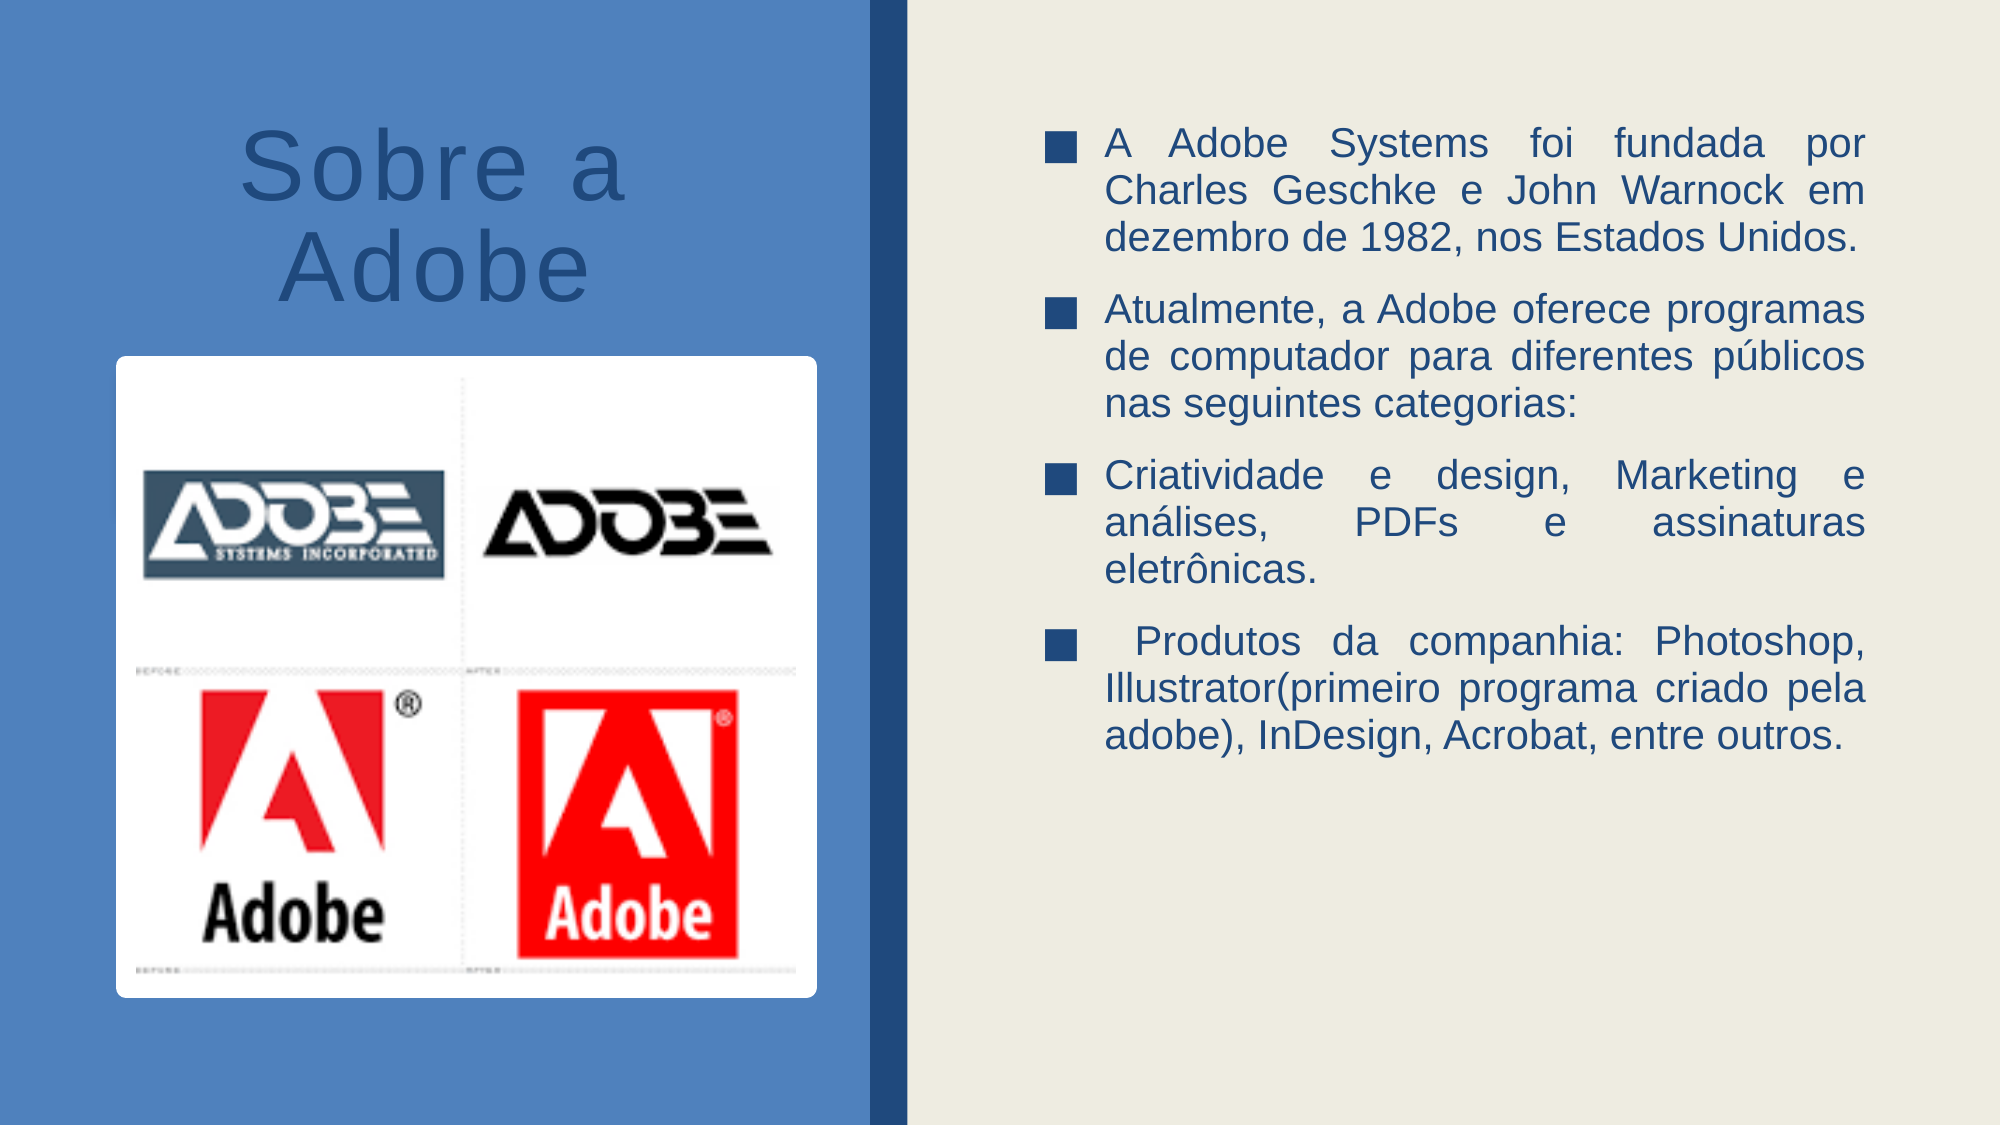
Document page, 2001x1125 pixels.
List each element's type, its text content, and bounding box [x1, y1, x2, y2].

title Sobre a Adobe [118, 112, 752, 358]
picture [136, 376, 796, 977]
list A Adobe Systems foi fundada por Charles Geschke e John Warnock em dezembro de 1982, nos Estados Unidos. Atualmente, a Adobe oferece programas de computador para diferentes públicos nas seguintes categorias: Criatividade e design, Marketing e análises, PDFs e assinaturas eletrônicas. Produtos da companhia: Photoshop, Illustrator(primeiro programa criado pela adobe), InDesign, Acrobat, entre outros. [1026, 112, 1882, 962]
